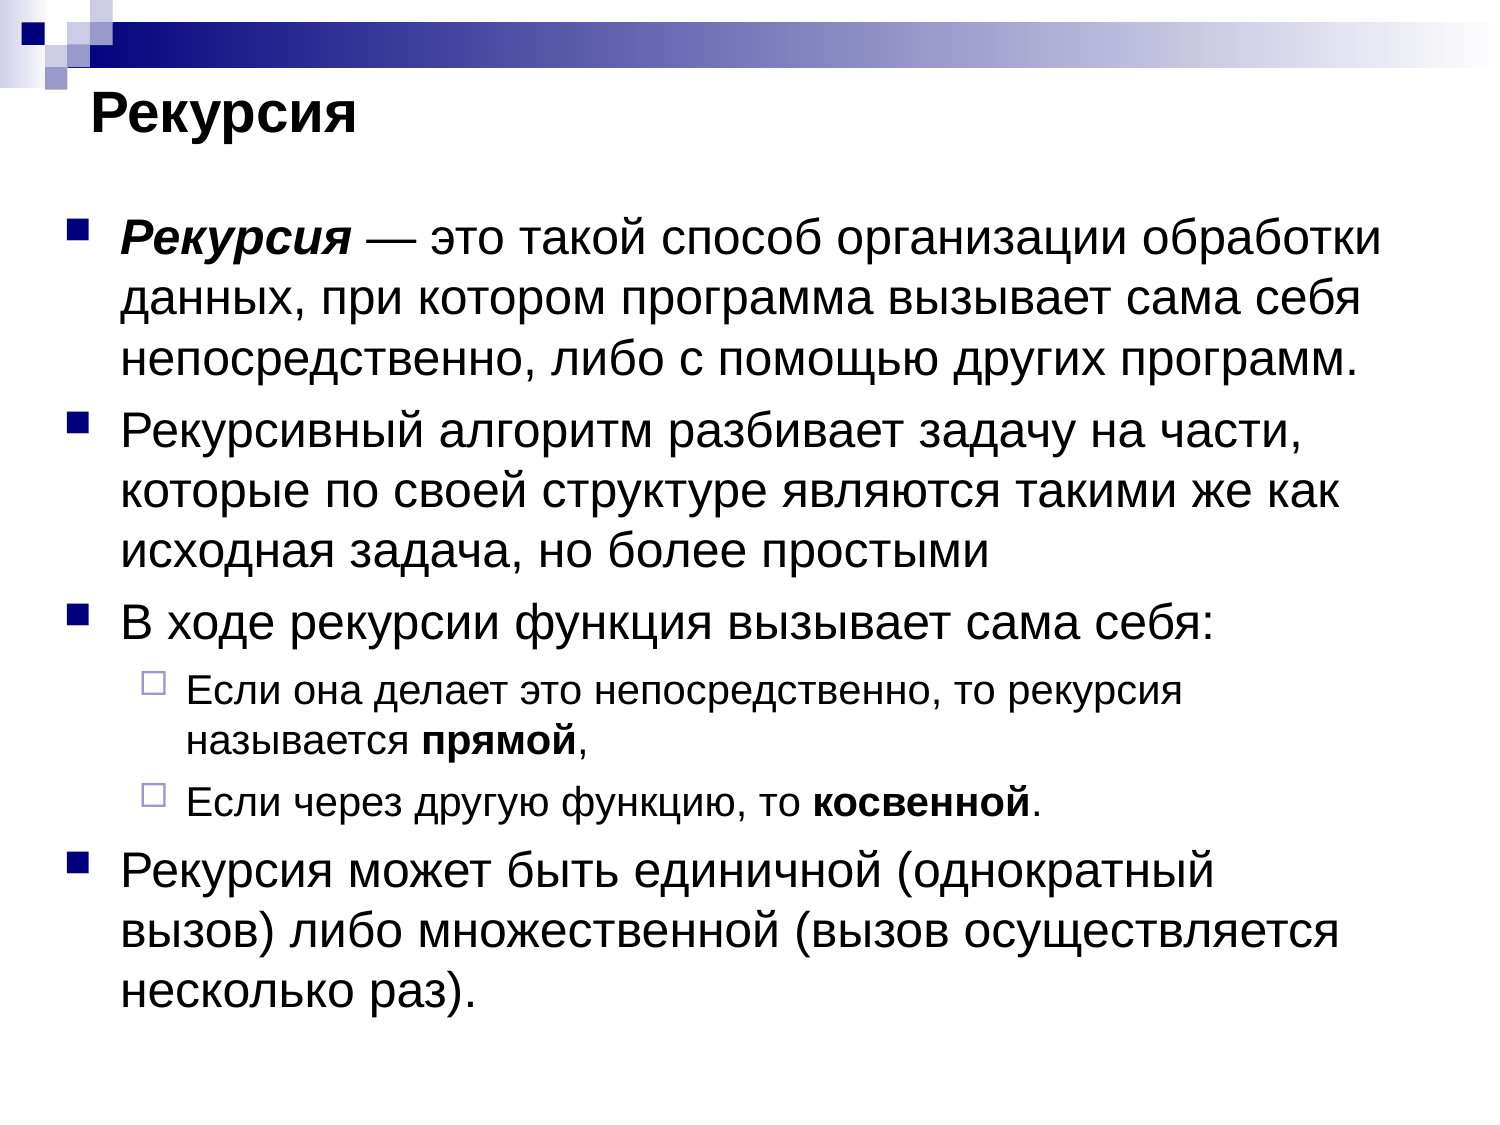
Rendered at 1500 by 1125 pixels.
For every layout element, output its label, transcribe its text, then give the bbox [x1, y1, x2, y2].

title Рекурсия [75, 57, 1425, 161]
list Рекурсия — это такой способ организации обработки данных, при котором программа вызывает сама себя непосредственно, либо с помощью других программ. Рекурсивный алгоритм разбивает задачу на части, которые по своей структуре являются такими же как исходная задача, но более простыми В ходе рекурсии функция вызывает сама себя: Если она делает это непосредственно, то рекурсия называется прямой, Если через другую функцию, то косвенной. Рекурсия может быть единичной (однократный вызов) либо множественной (вызов осуществляется несколько раз). [48, 522, 1399, 1083]
list Рекурсия — это такой способ организации обработки данных, при котором программа вызывает сама себя непосредственно, либо с помощью других программ. Рекурсивный алгоритм разбивает задачу на части, которые по своей структуре являются такими же как исходная задача, но более простыми В ходе рекурсии функция вызывает сама себя: Если она делает это непосредственно, то рекурсия называется прямой, Если через другую функцию, то косвенной. Рекурсия может быть единичной (однократный вызов) либо множественной (вызов осуществляется несколько раз). [48, 197, 1399, 521]
